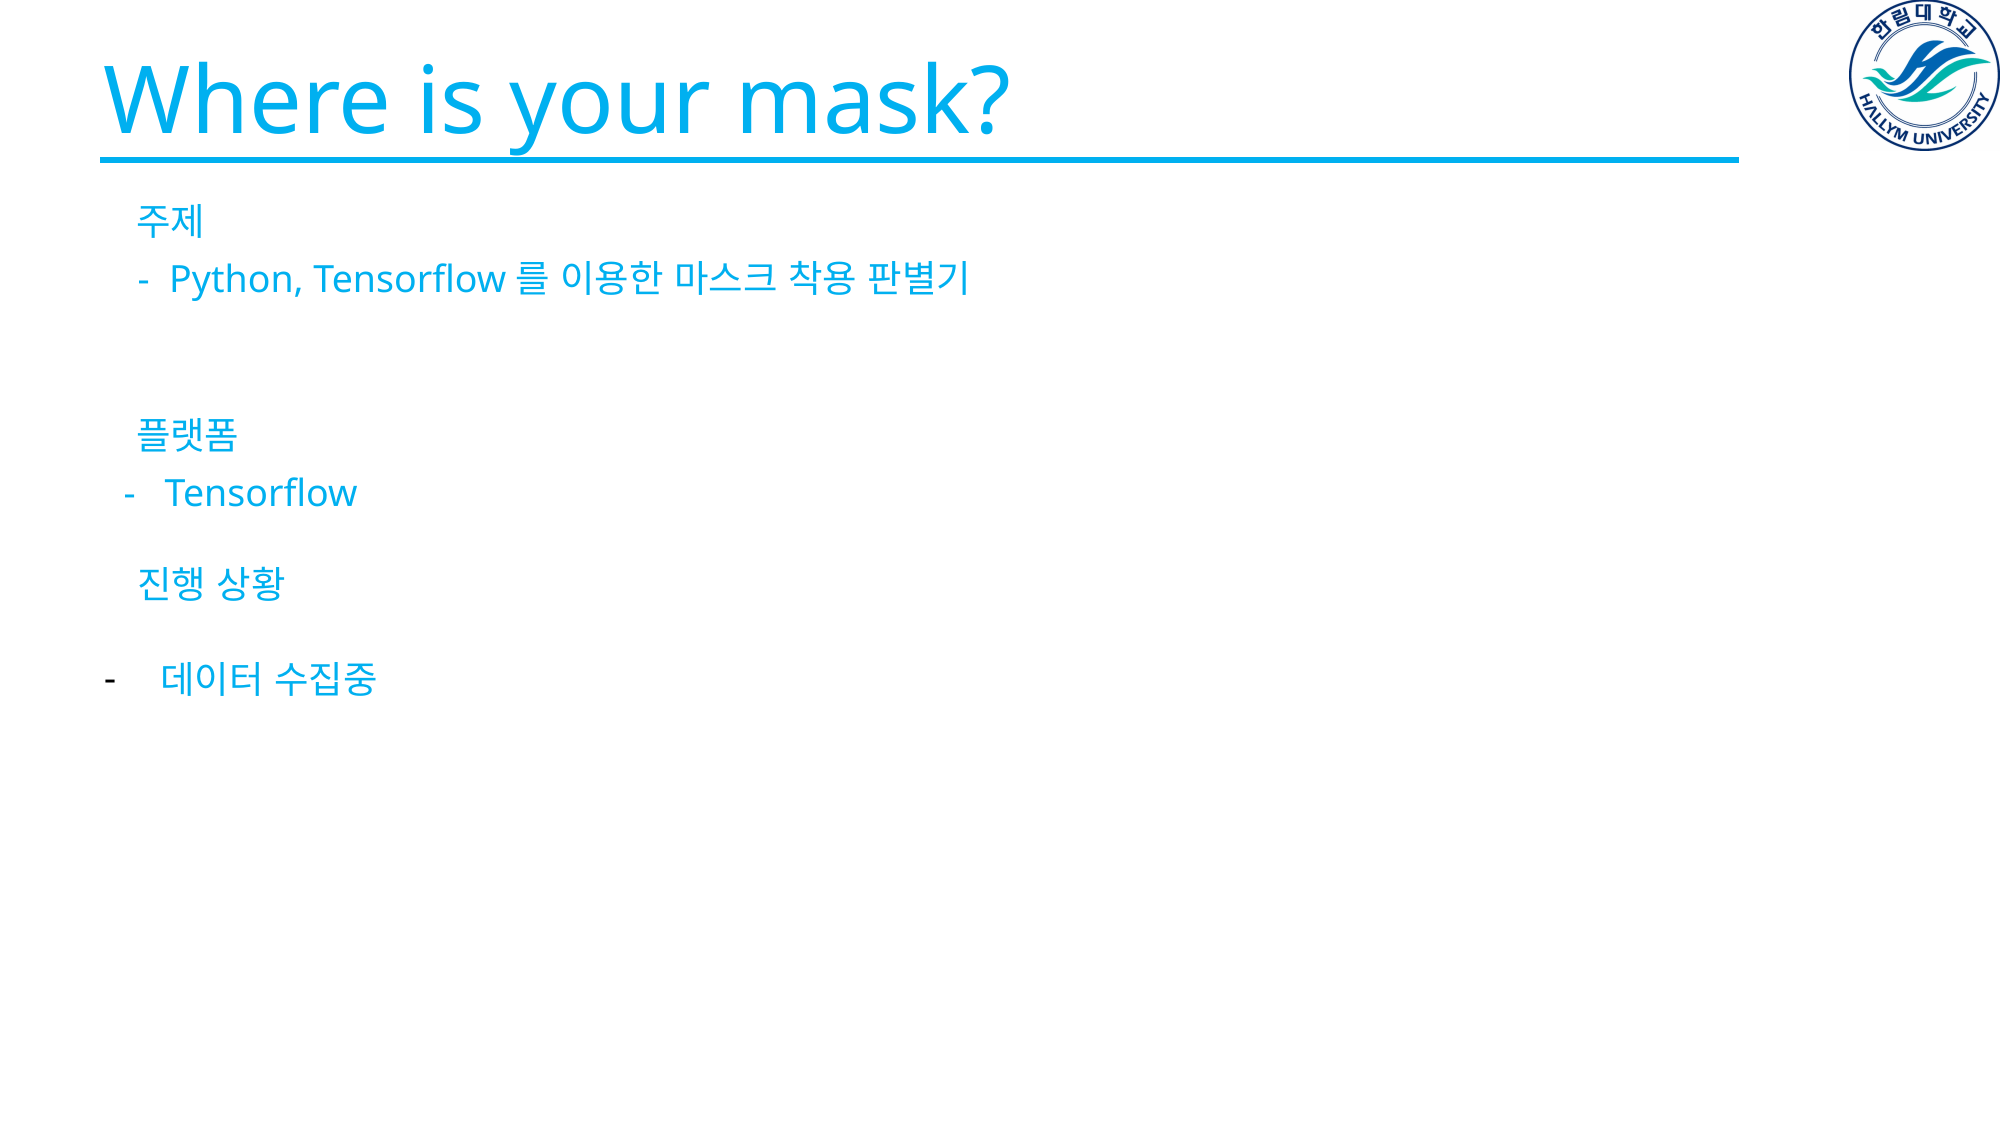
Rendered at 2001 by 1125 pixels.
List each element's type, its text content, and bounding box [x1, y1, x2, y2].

text_box Where is your mask? [89, 32, 1587, 160]
text_box 주제 - Python, Tensorflow를 이용한 마스크 착용 판별기 플랫폼 - Tensorflow 진행 상황 데이터 수집중 [89, 190, 1930, 709]
picture [1849, 0, 2000, 151]
